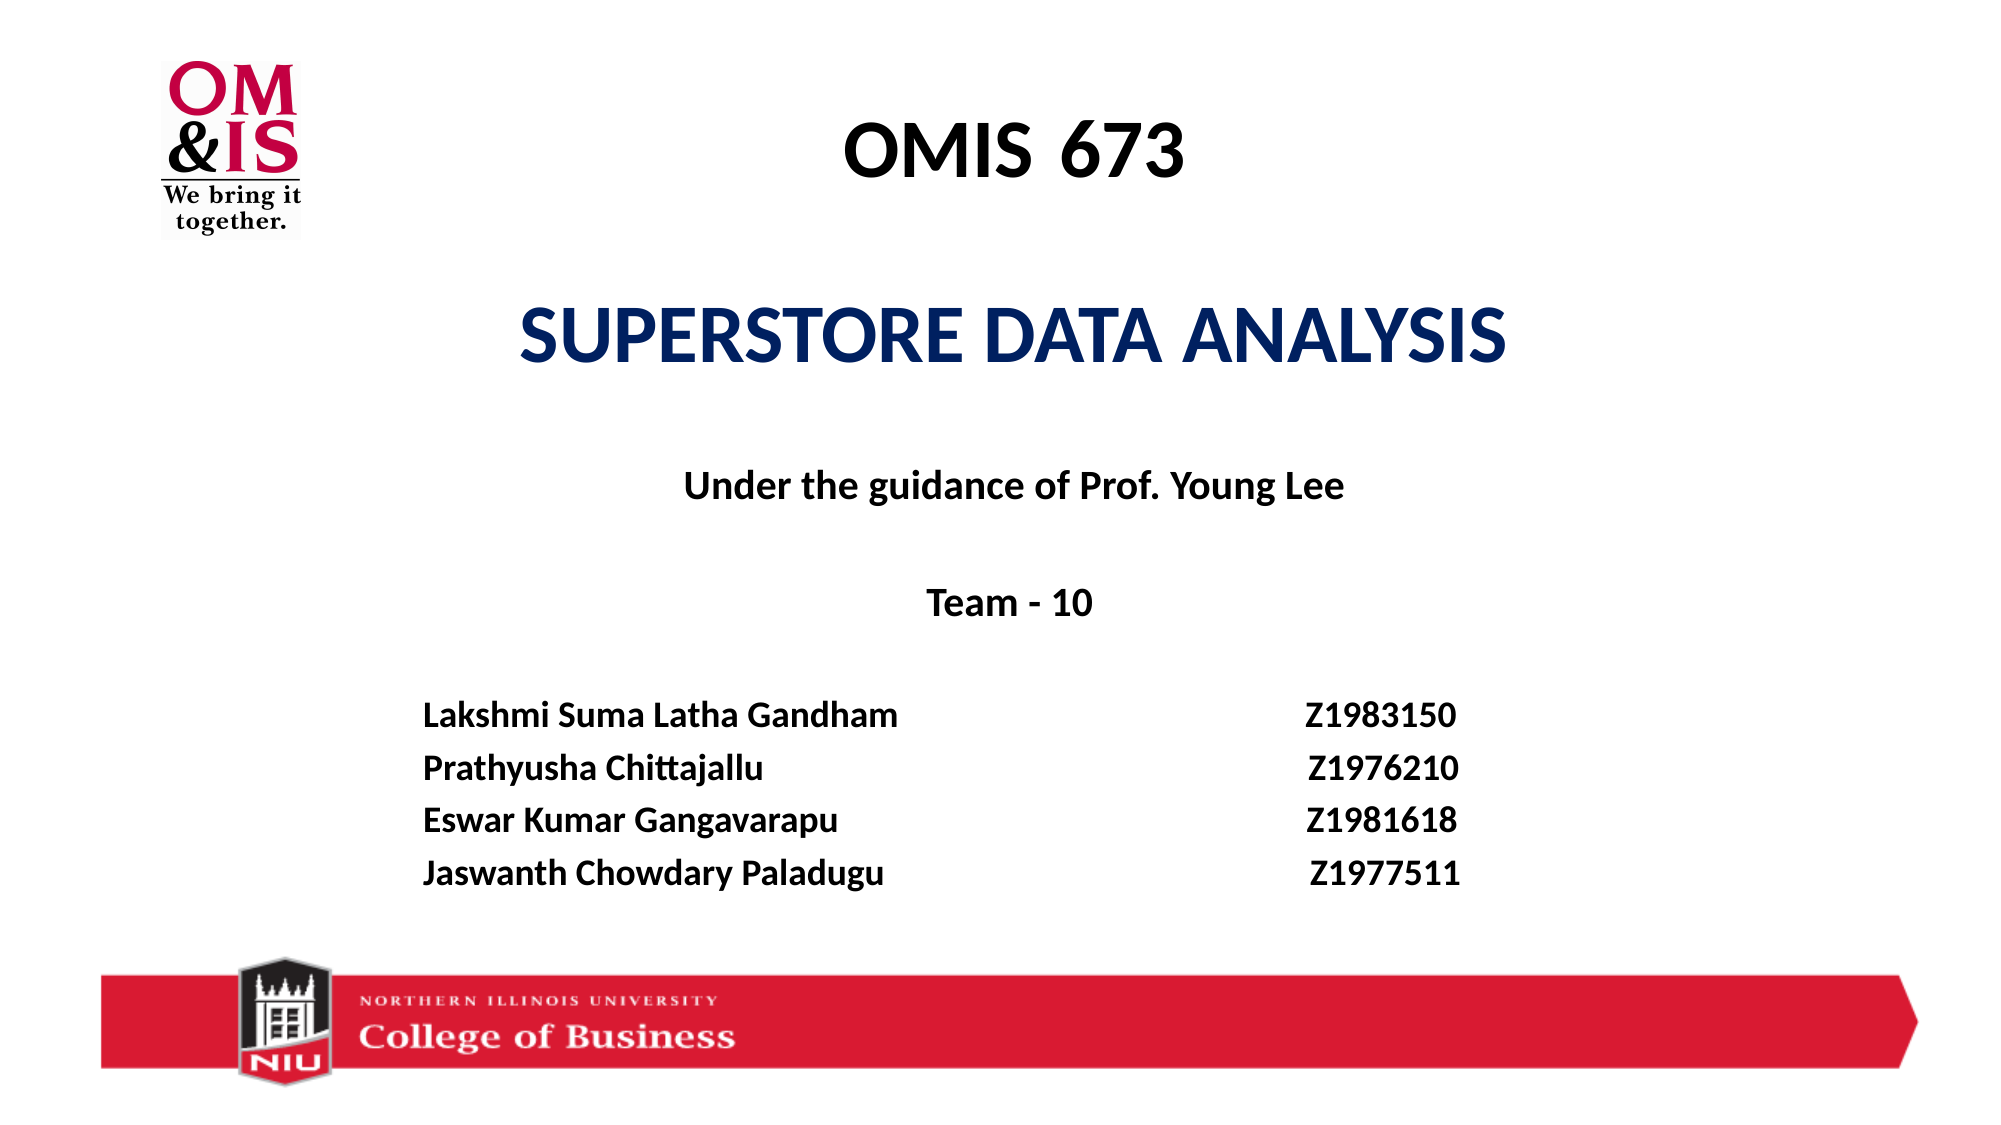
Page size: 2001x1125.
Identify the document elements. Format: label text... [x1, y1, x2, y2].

picture [161, 61, 301, 240]
picture [85, 946, 1931, 1102]
text_box OMIS 673 [347, 57, 1682, 208]
title SUPERSTORE DATA ANALYSIS [164, 209, 1865, 451]
subtitle Under the guidance of Prof. Young Lee Team - 10 Lakshmi Suma Latha Gandham Z1983150 Prathyusha Chittajallu Z1976210 Eswar Kumar Gangavarapu Z1981618 Jaswanth Chowdary Paladugu Z1977511 [314, 450, 1715, 873]
